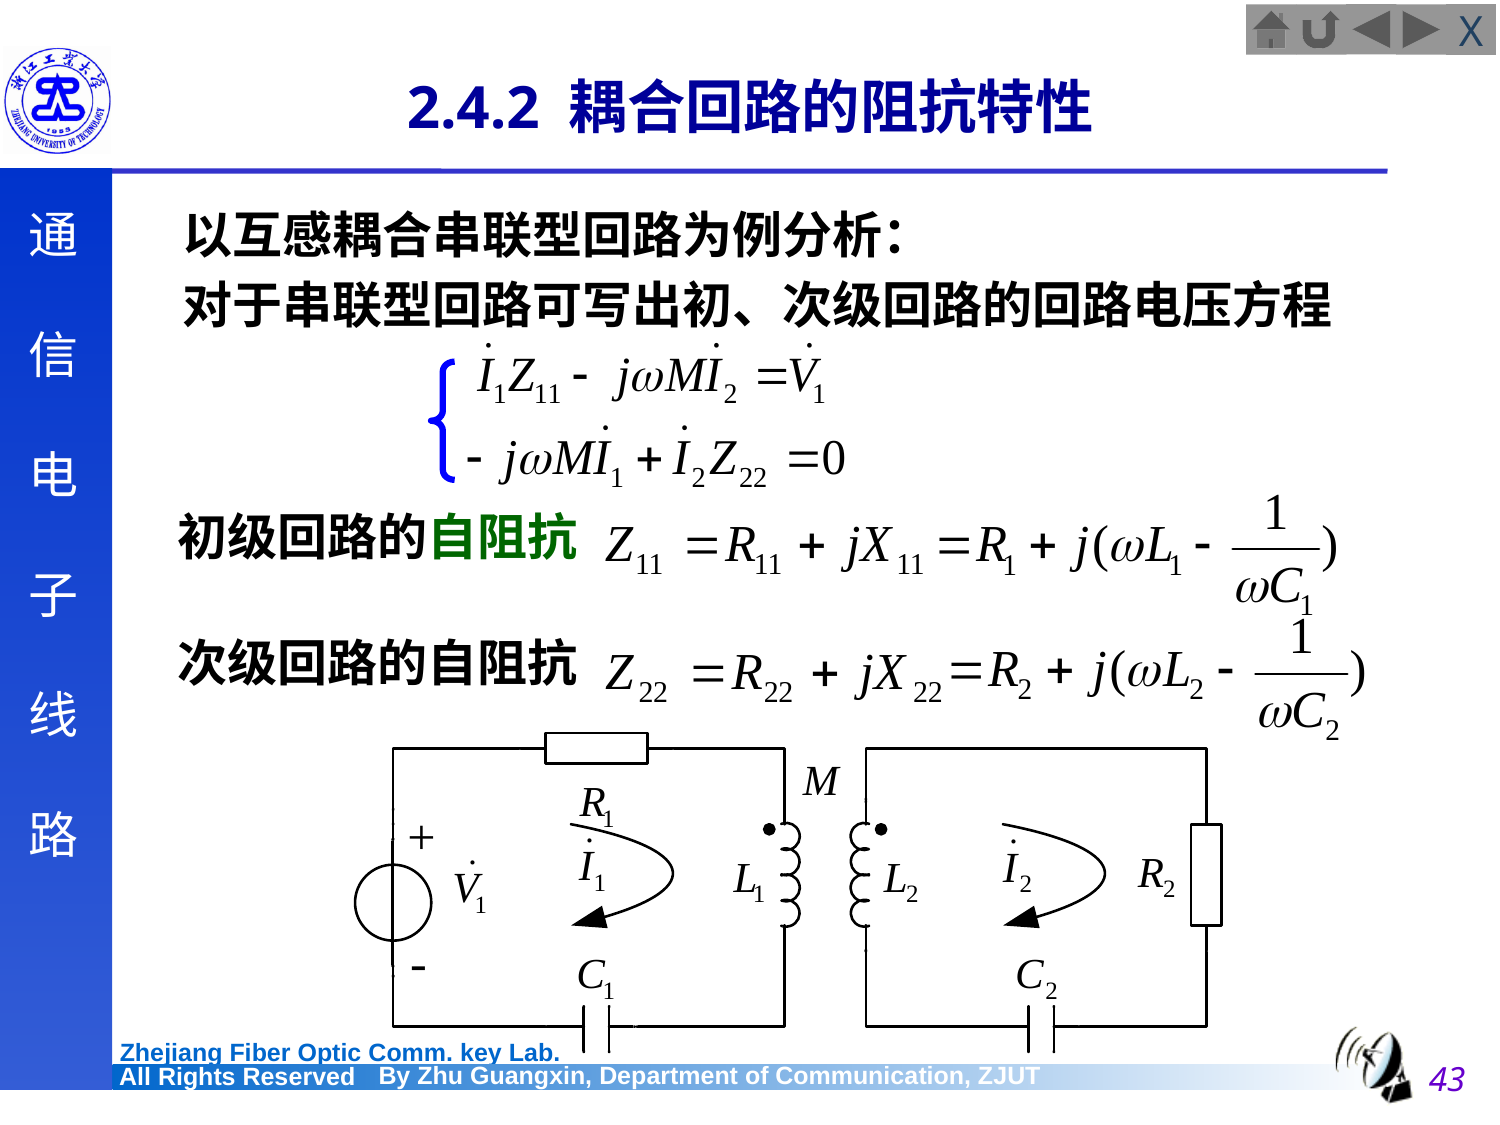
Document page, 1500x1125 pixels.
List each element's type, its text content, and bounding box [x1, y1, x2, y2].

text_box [596, 637, 933, 712]
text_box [938, 604, 1376, 752]
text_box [458, 420, 853, 501]
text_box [596, 509, 921, 584]
title 2.4.2 耦合回路的阻抗特性 [112, 54, 1388, 155]
text_box 初级回路的自阻抗 [159, 497, 592, 573]
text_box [467, 337, 831, 417]
text_box [430, 361, 455, 480]
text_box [348, 726, 1229, 1059]
picture [1328, 1019, 1414, 1106]
picture [3, 46, 111, 154]
text_box 次级回路的自阻抗 [159, 624, 597, 699]
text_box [926, 479, 1348, 627]
list 以互感耦合串联型回路为例分析： 对于串联型回路可写出初、次级回路的回路电压方程 [111, 196, 1386, 1036]
